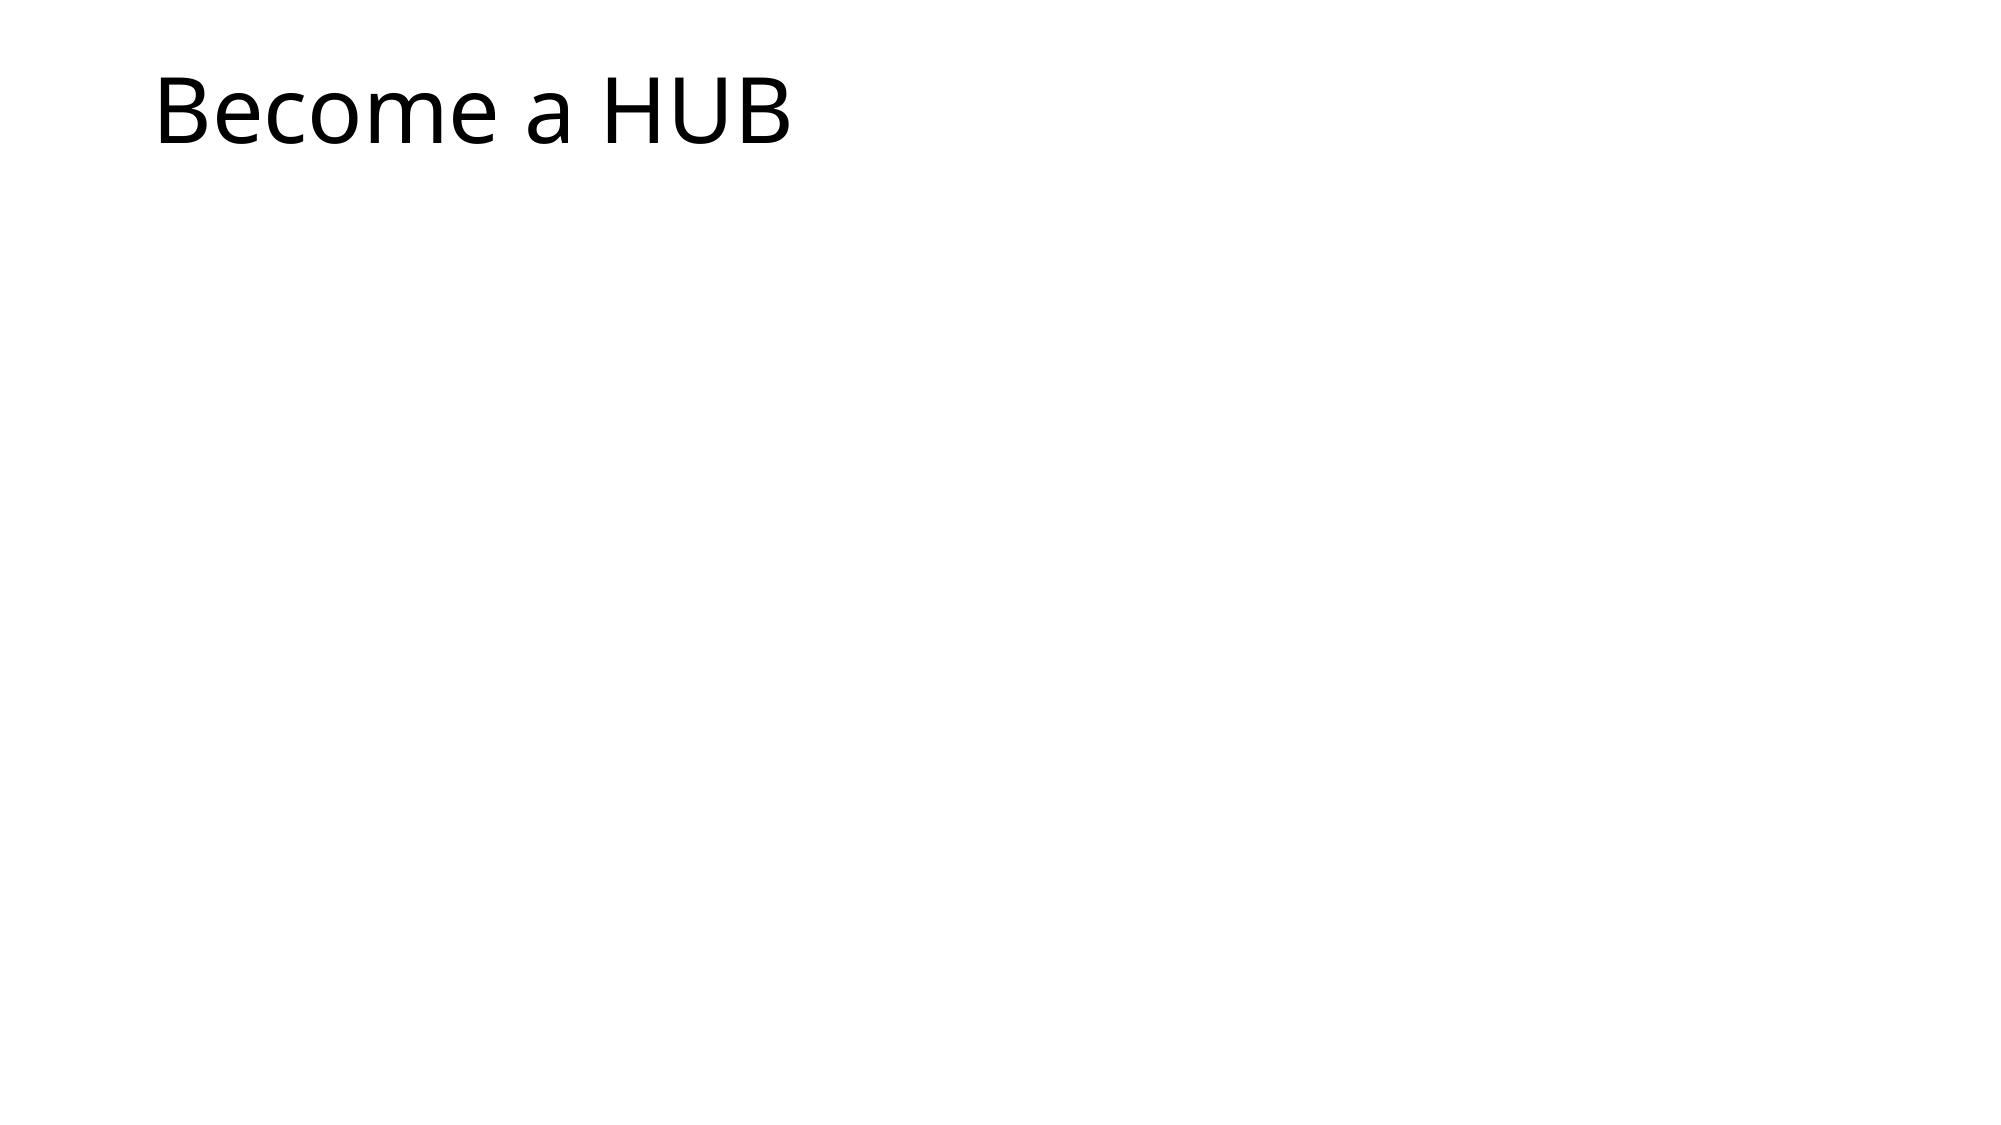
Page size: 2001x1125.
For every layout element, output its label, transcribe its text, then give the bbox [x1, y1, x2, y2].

title Become a HUB [137, 59, 1863, 278]
